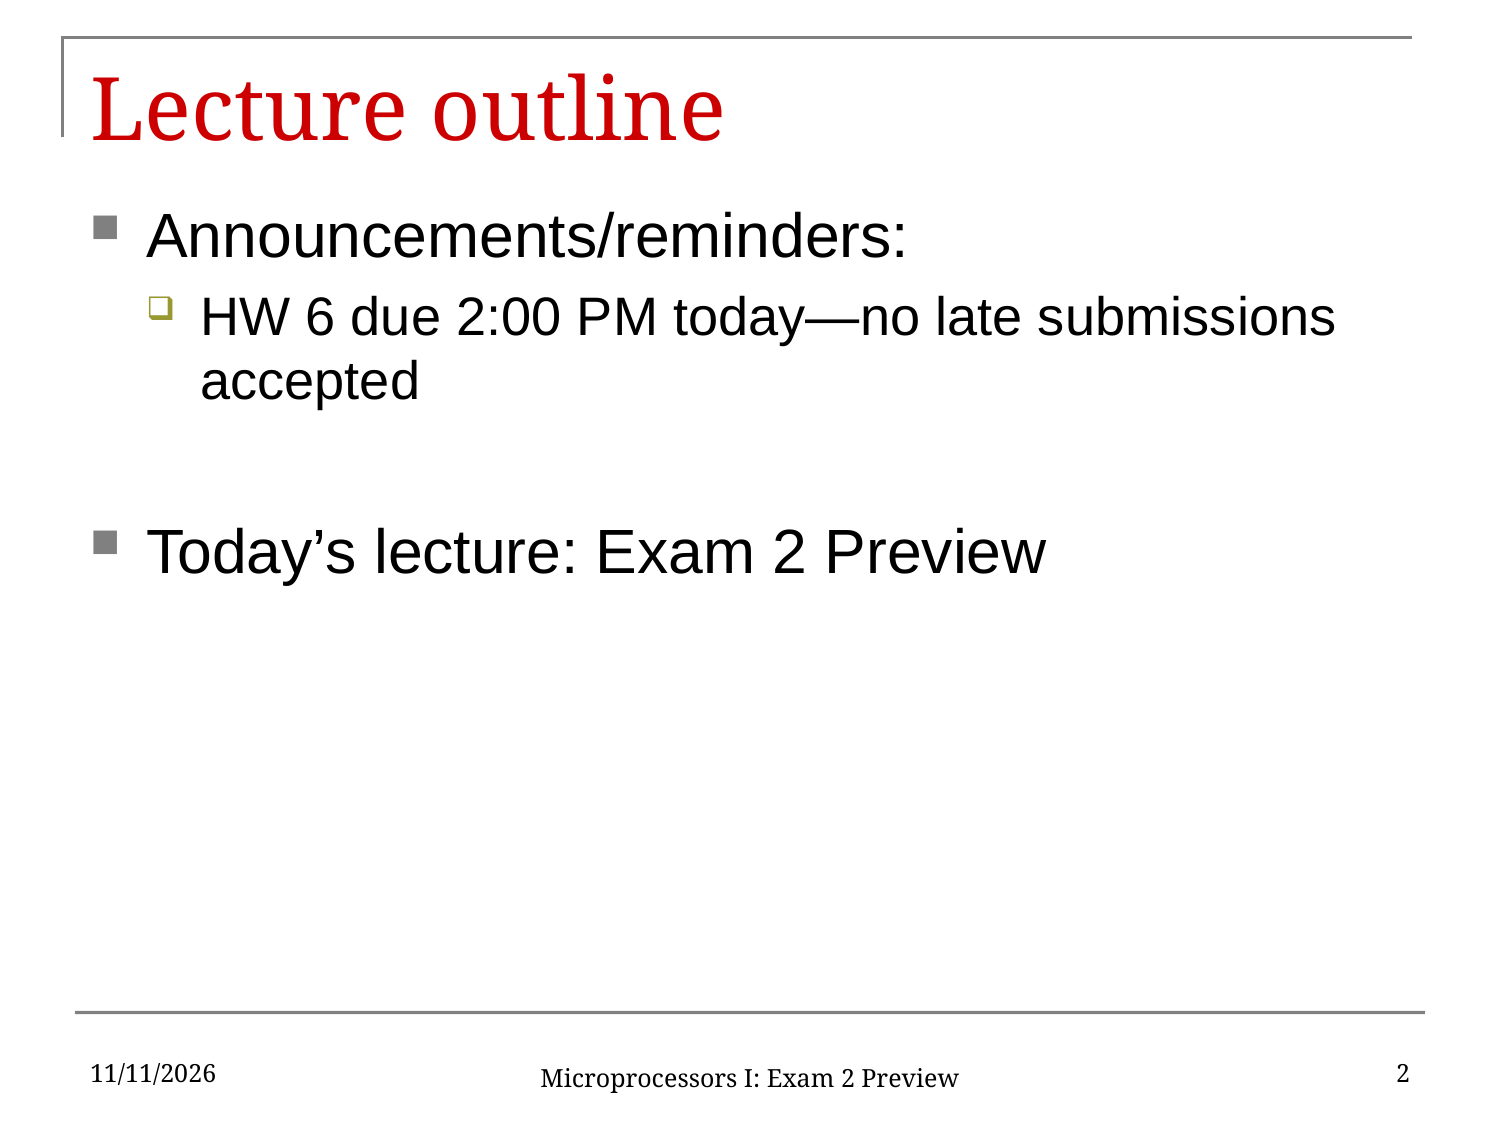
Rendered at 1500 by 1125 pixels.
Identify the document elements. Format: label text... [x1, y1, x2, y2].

list Announcements/reminders: HW 6 due 2:00 PM today—no late submissions accepted Today’s lecture: Exam 2 Preview [75, 187, 1425, 1006]
title Lecture outline [75, 45, 1425, 163]
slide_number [74, 1023, 426, 1100]
slide_number 2 [1074, 1023, 1426, 1100]
footer Microprocessors I: Exam 2 Preview [512, 1024, 988, 1101]
